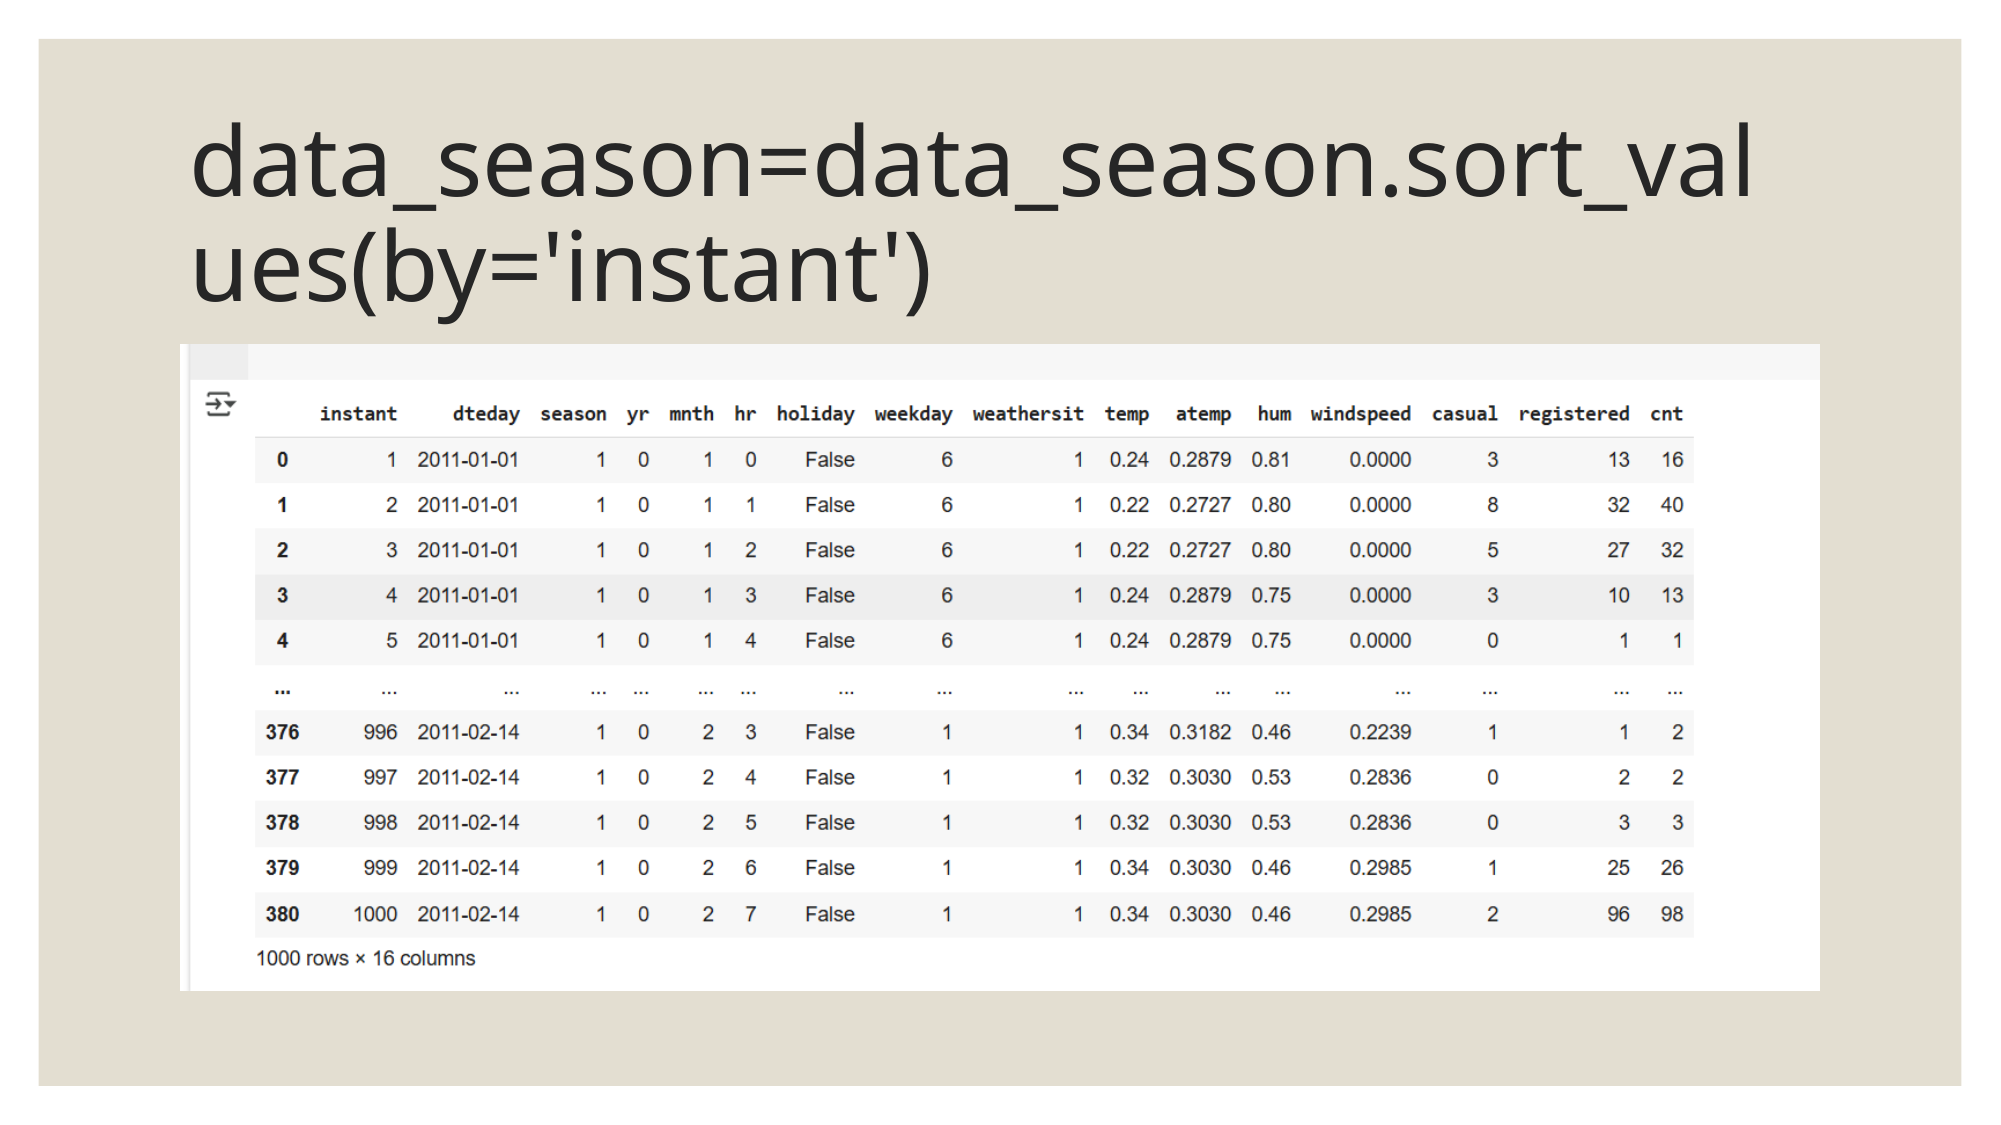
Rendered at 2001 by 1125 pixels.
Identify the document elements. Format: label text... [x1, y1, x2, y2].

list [180, 345, 1820, 991]
title data_season=data_season.sort_values(by='instant') [174, 105, 1825, 331]
